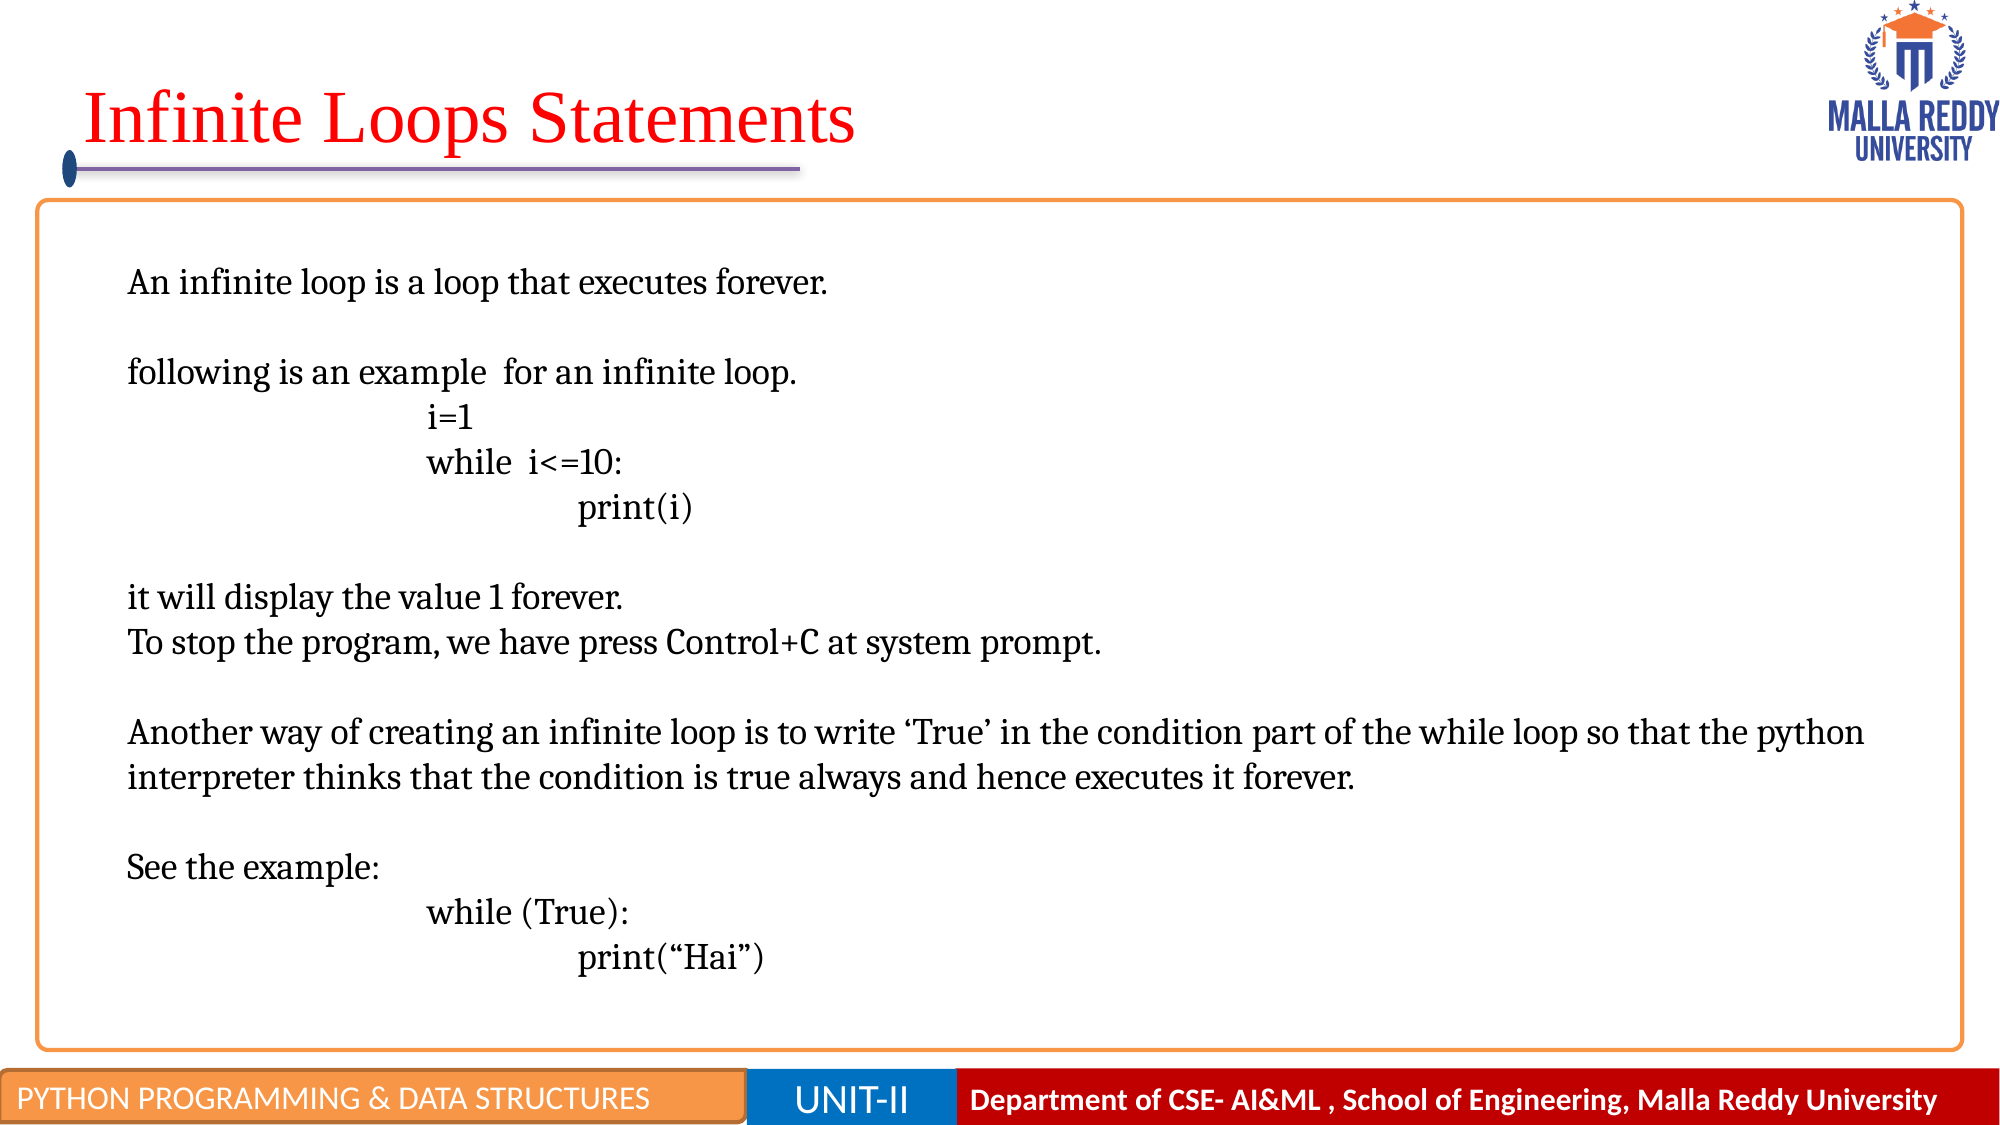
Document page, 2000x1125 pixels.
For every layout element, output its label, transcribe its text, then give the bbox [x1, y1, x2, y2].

picture [1829, 0, 2000, 161]
text_box [37, 200, 1963, 1051]
text_box [49, 212, 1925, 428]
text_box An infinite loop is a loop that executes forever. following is an example for an infinite loop. i=1 while i<=10: print(i) it will display the value 1 forever. To stop the program, we have press Control+C at system prompt. Another way of creating an infinite loop is to write ‘True’ in the condition part of the while loop so that the python interpreter thinks that the condition is true always and hence executes it forever. See the example: while (True): print(“Hai”) [112, 249, 1913, 1030]
title Infinite Loops Statements [49, 62, 888, 163]
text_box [61, 149, 800, 188]
